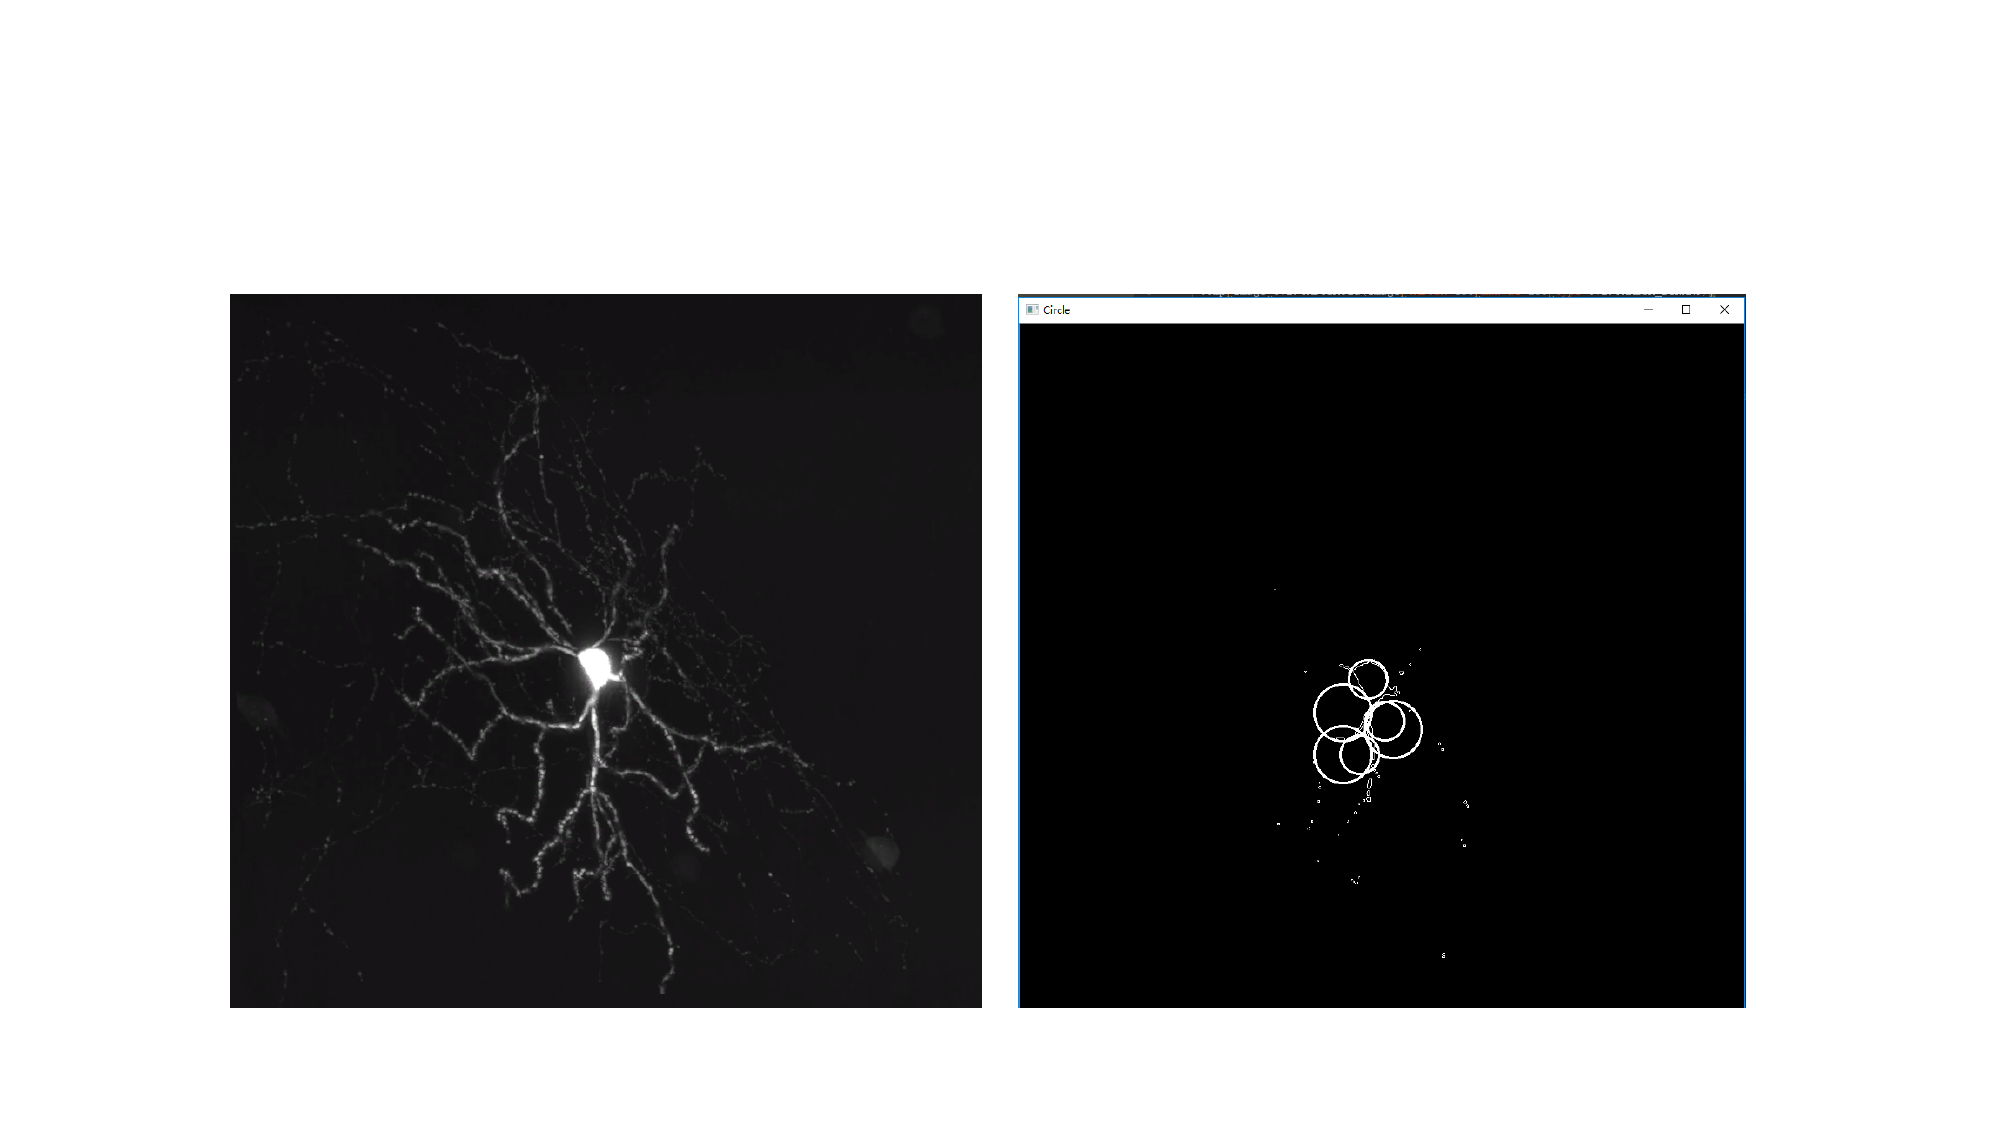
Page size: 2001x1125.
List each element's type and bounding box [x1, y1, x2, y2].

picture [229, 294, 982, 1009]
list [1018, 294, 1746, 1009]
